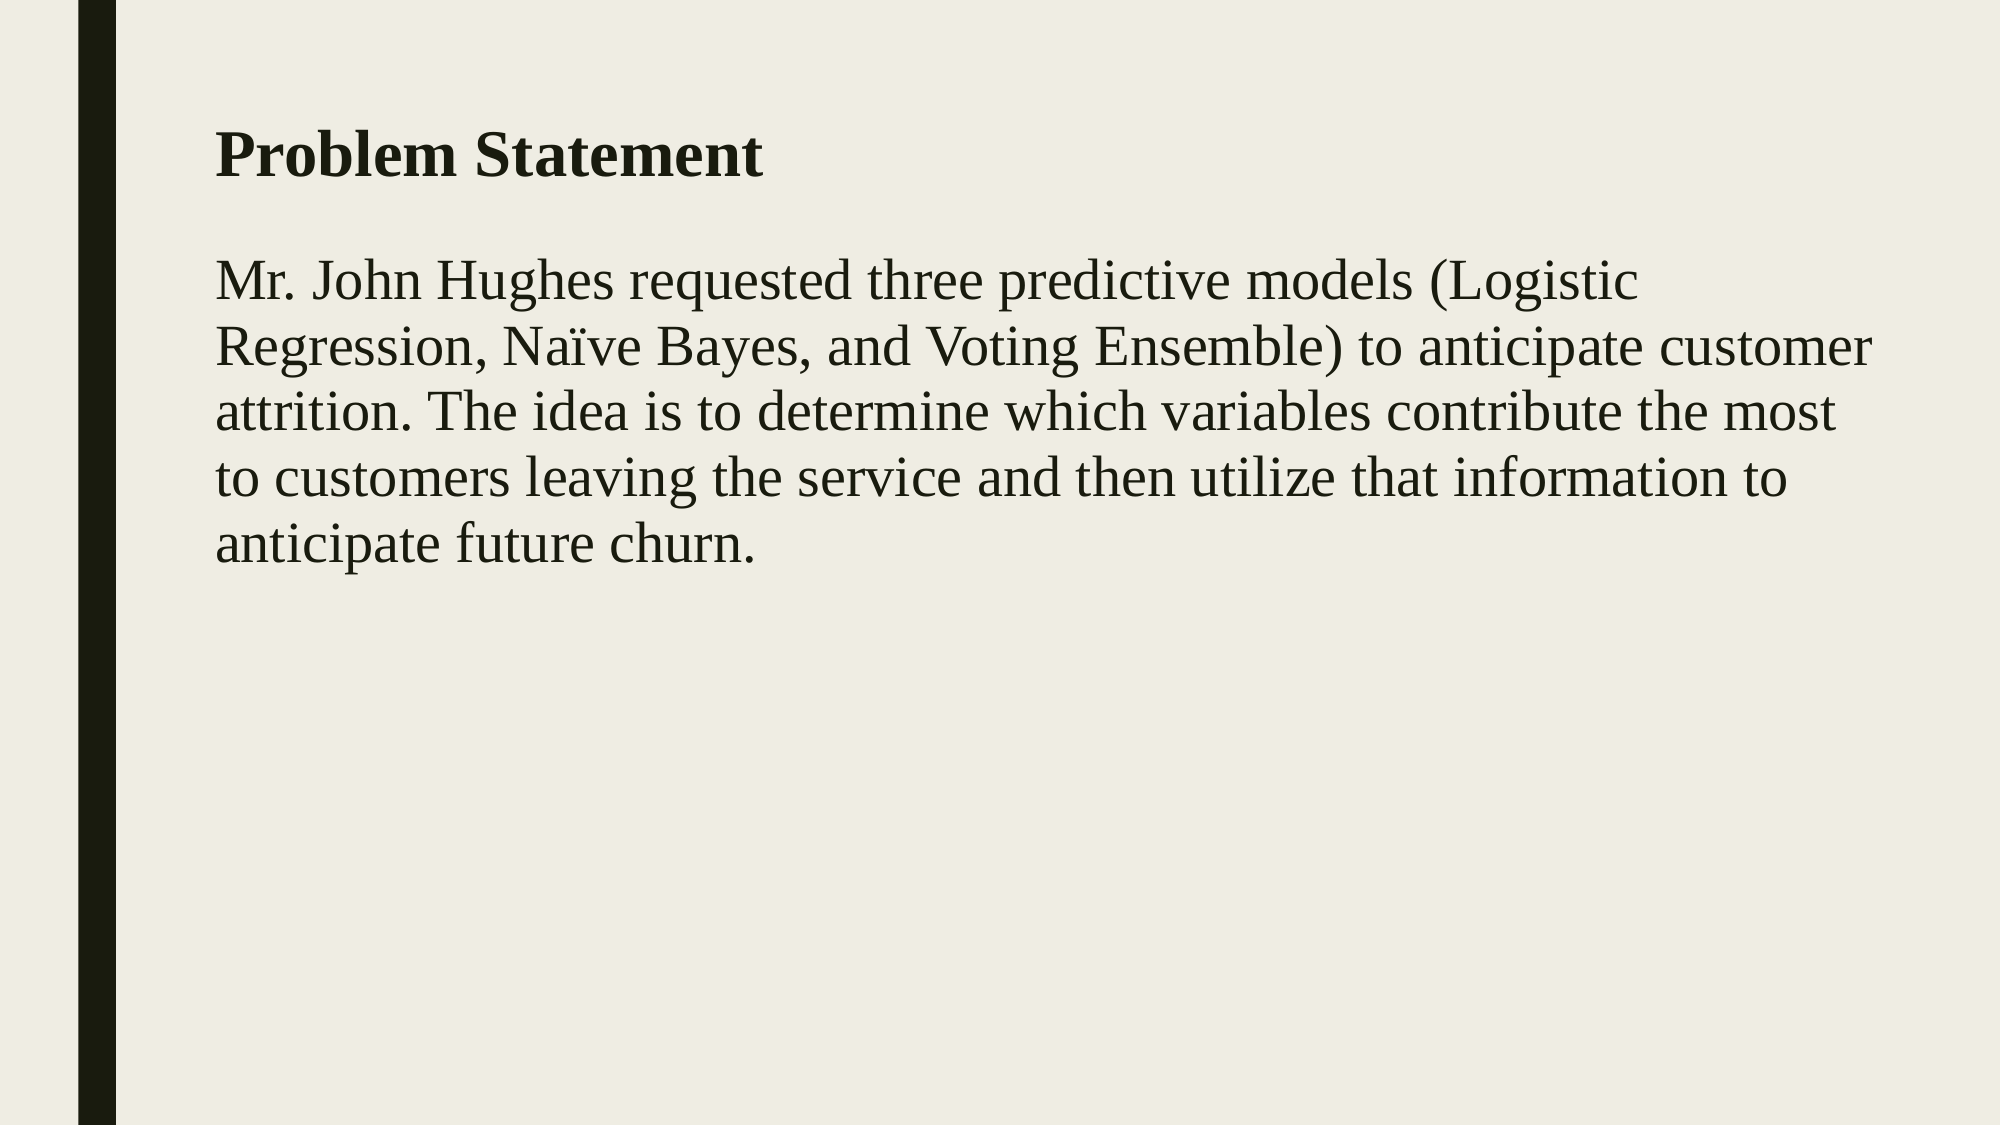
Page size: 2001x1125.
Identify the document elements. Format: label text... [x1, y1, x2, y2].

list Mr. John Hughes requested three predictive models (Logistic Regression, Naïve Bayes, and Voting Ensemble) to anticipate customer attrition. The idea is to determine which variables contribute the most to customers leaving the service and then utilize that information to anticipate future churn. [200, 239, 1900, 1053]
title Problem Statement [200, 112, 1900, 239]
